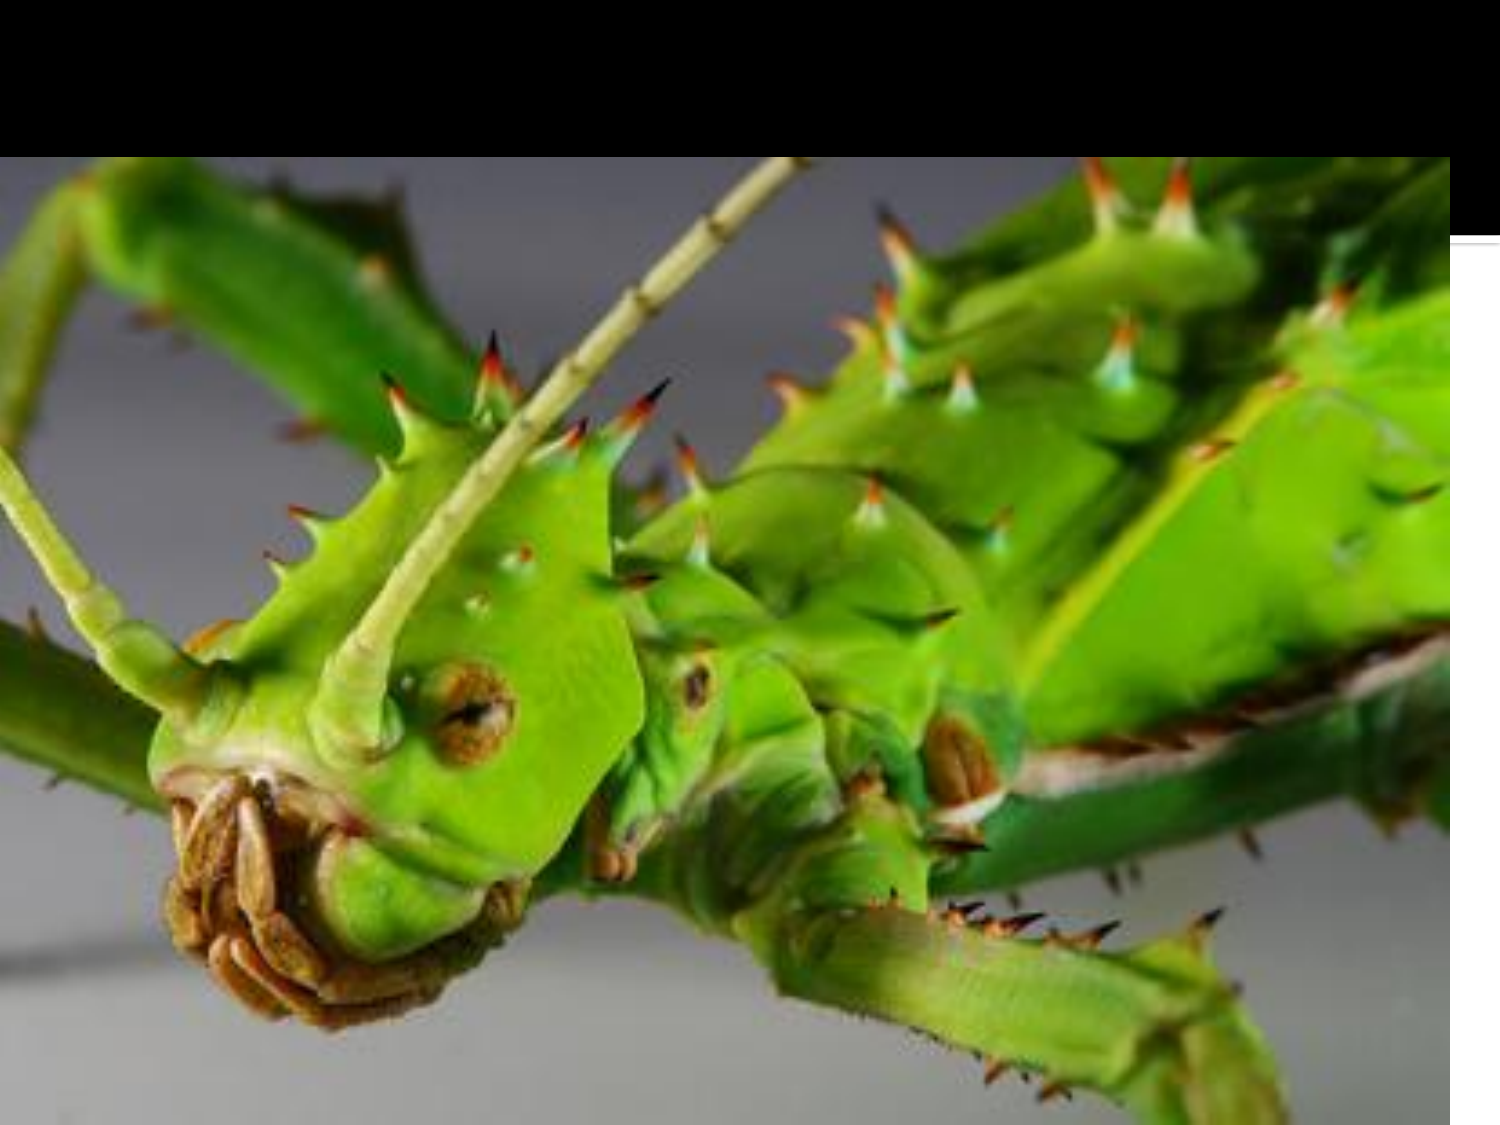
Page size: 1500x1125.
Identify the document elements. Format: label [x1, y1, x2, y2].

picture [0, 157, 1450, 1125]
